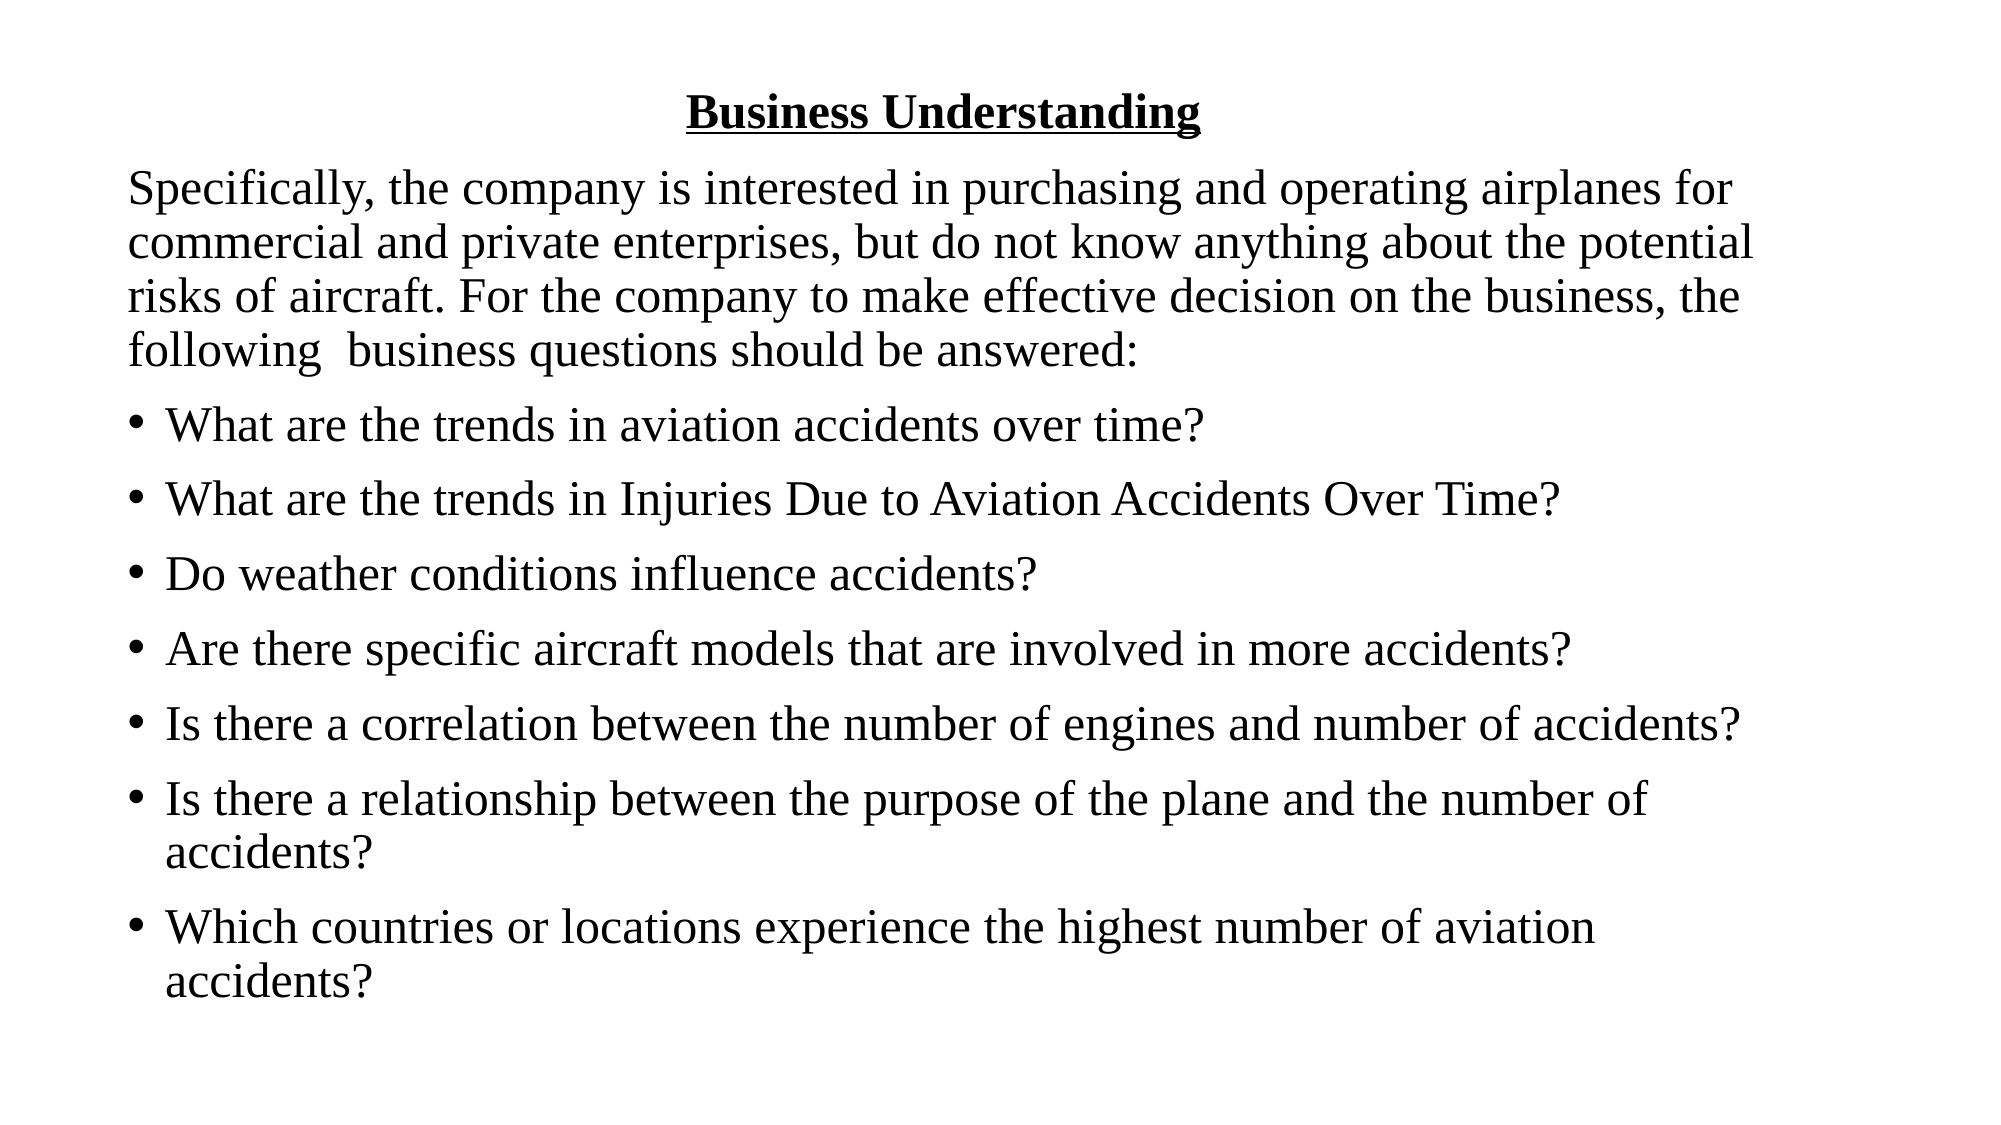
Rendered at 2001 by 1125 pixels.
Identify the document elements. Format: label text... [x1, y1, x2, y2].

list Specifically, the company is interested in purchasing and operating airplanes for commercial and private enterprises, but do not know anything about the potential risks of aircraft. For the company to make effective decision on the business, the following business questions should be answered: What are the trends in aviation accidents over time? What are the trends in Injuries Due to Aviation Accidents Over Time? Do weather conditions influence accidents? Are there specific aircraft models that are involved in more accidents? Is there a correlation between the number of engines and number of accidents? Is there a relationship between the purpose of the plane and the number of accidents? Which countries or locations experience the highest number of aviation accidents? [112, 153, 1775, 1047]
title Business Understanding [112, 16, 1775, 153]
